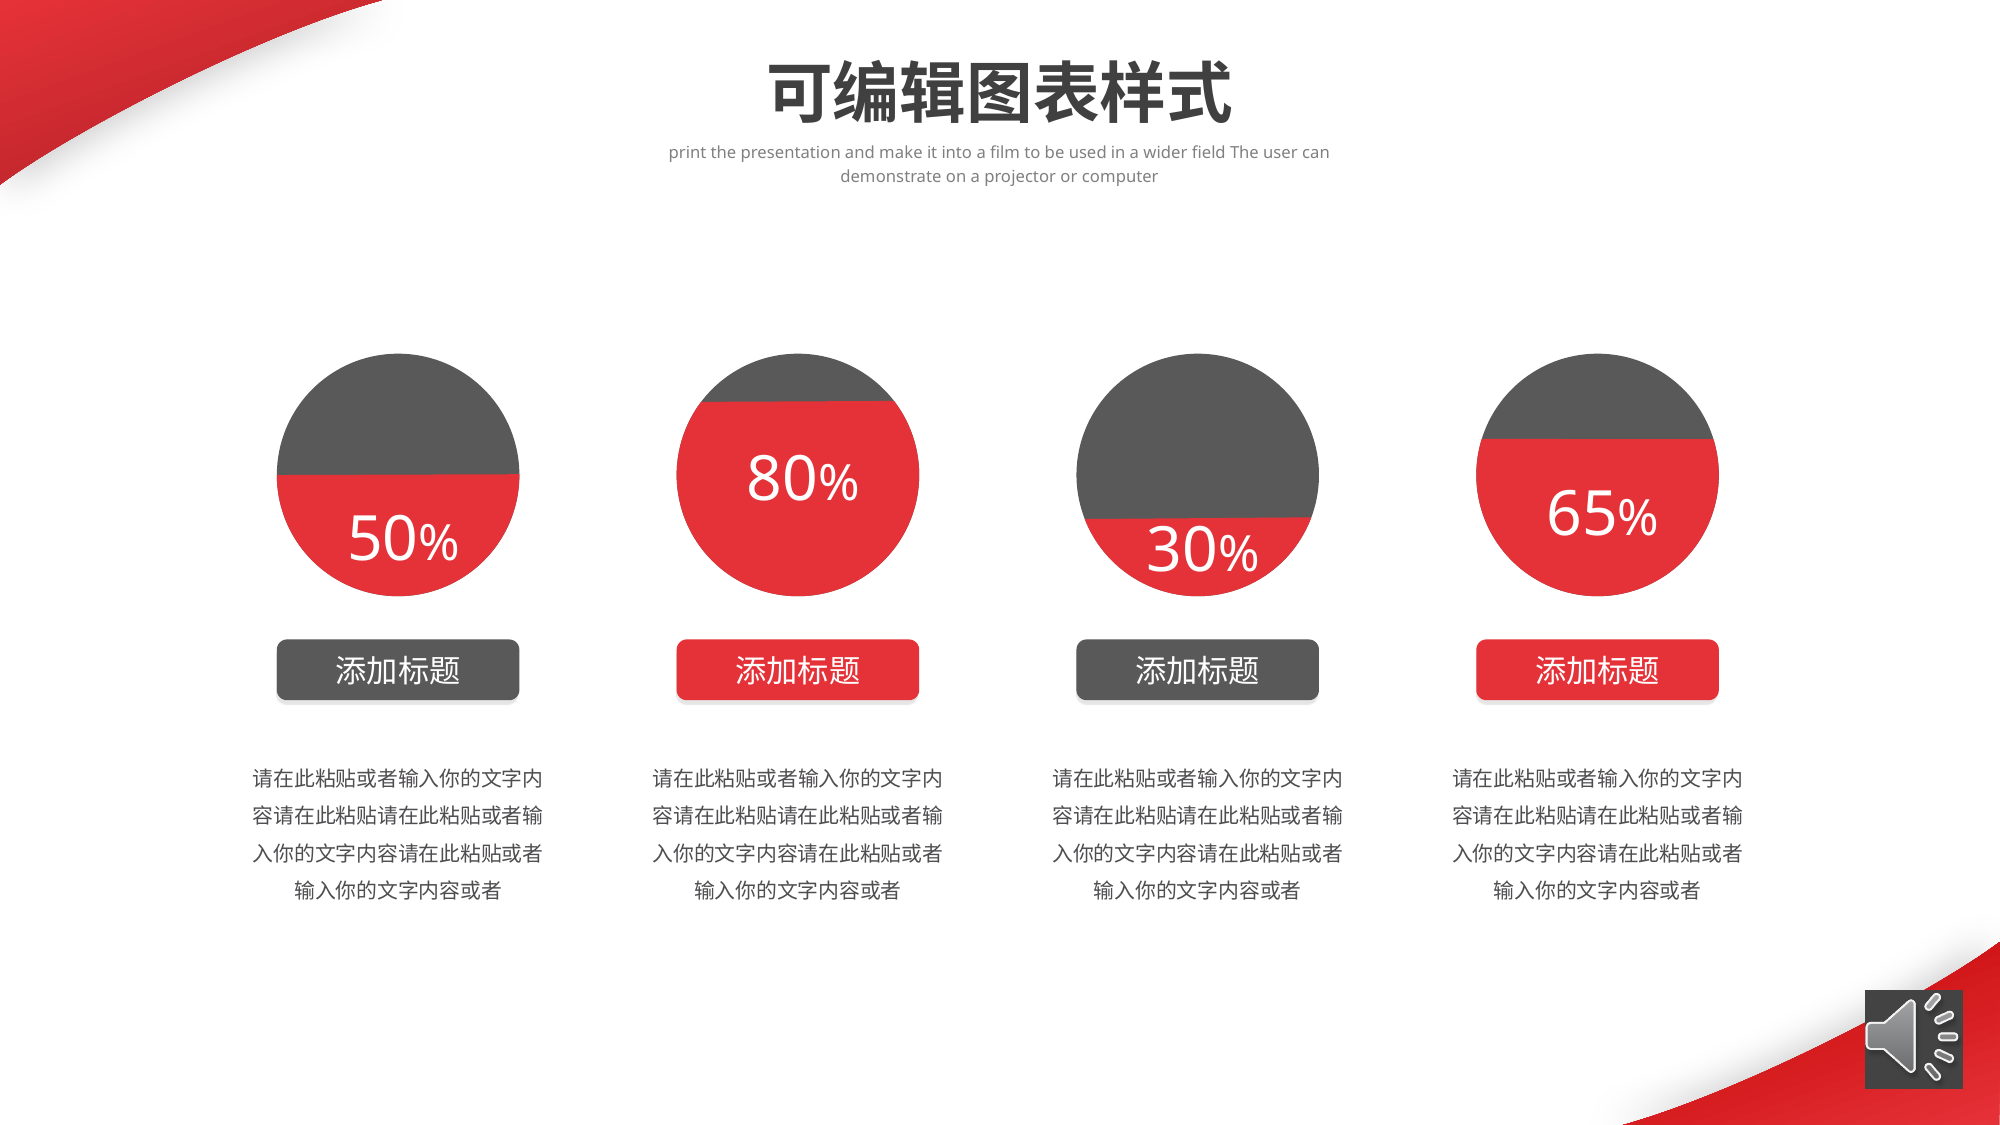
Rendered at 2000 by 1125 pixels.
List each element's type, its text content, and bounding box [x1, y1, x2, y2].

text_box 添加标题 [274, 637, 522, 703]
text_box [1476, 353, 1720, 597]
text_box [1076, 353, 1320, 597]
picture [1864, 989, 1965, 1090]
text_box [676, 353, 920, 597]
text_box 请在此粘贴或者输入你的文字内容请在此粘贴请在此粘贴或者输入你的文字内容请在此粘贴或者输入你的文字内容或者 [228, 745, 569, 839]
text_box 添加标题 [1474, 637, 1721, 703]
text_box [276, 353, 520, 597]
text_box 添加标题 [1074, 637, 1322, 703]
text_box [649, 43, 1351, 195]
text_box 请在此粘贴或者输入你的文字内容请在此粘贴请在此粘贴或者输入你的文字内容请在此粘贴或者输入你的文字内容或者 [1027, 745, 1368, 839]
text_box 添加标题 [674, 637, 922, 703]
text_box 请在此粘贴或者输入你的文字内容请在此粘贴请在此粘贴或者输入你的文字内容请在此粘贴或者输入你的文字内容或者 [1427, 745, 1768, 839]
text_box 请在此粘贴或者输入你的文字内容请在此粘贴请在此粘贴或者输入你的文字内容请在此粘贴或者输入你的文字内容或者 [627, 745, 968, 839]
